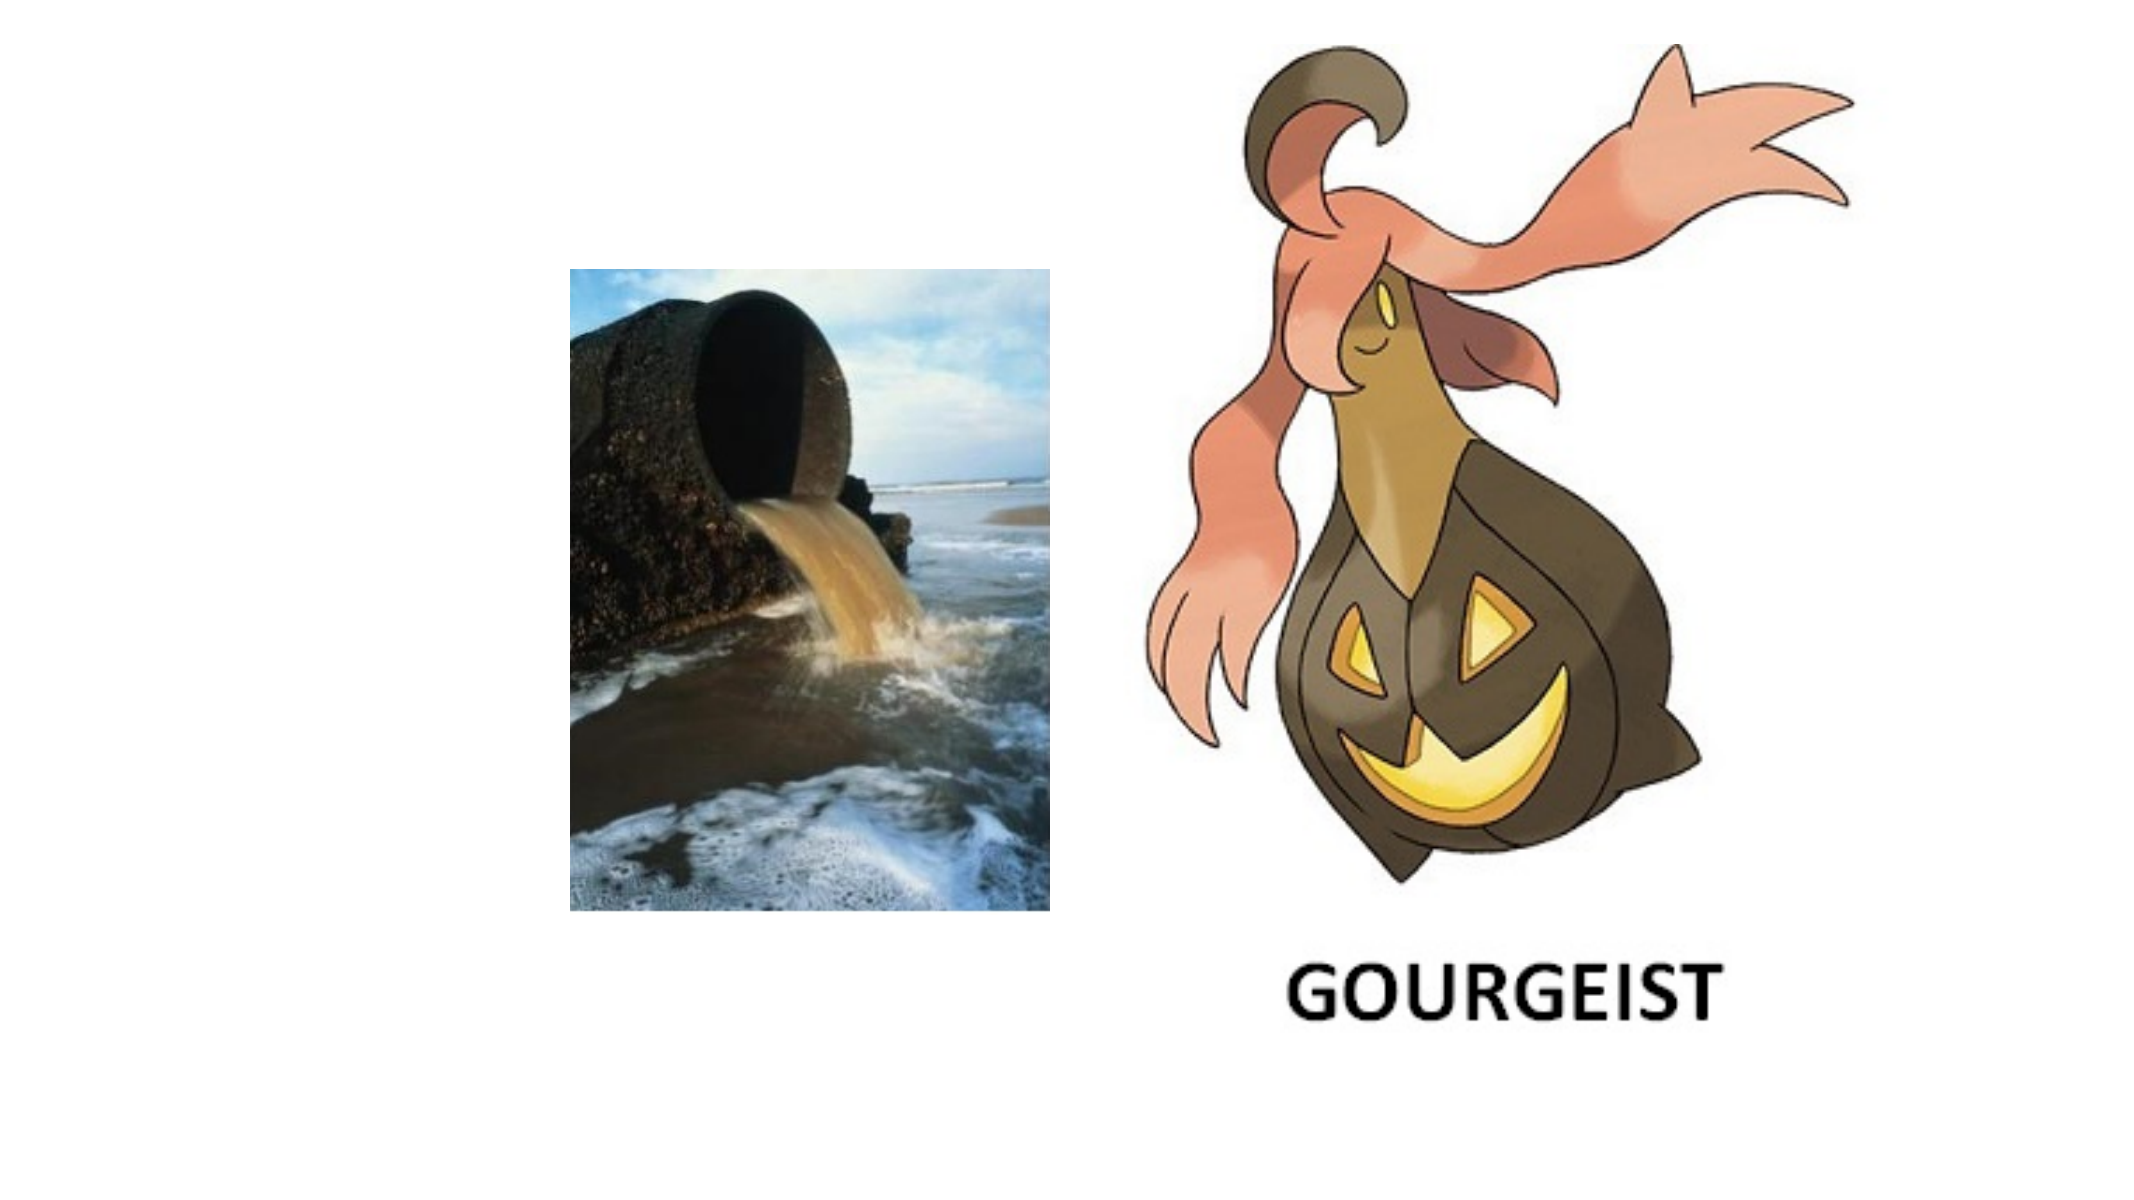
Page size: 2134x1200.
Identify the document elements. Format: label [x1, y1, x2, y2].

picture [1079, 44, 1922, 1170]
picture [569, 269, 1050, 915]
